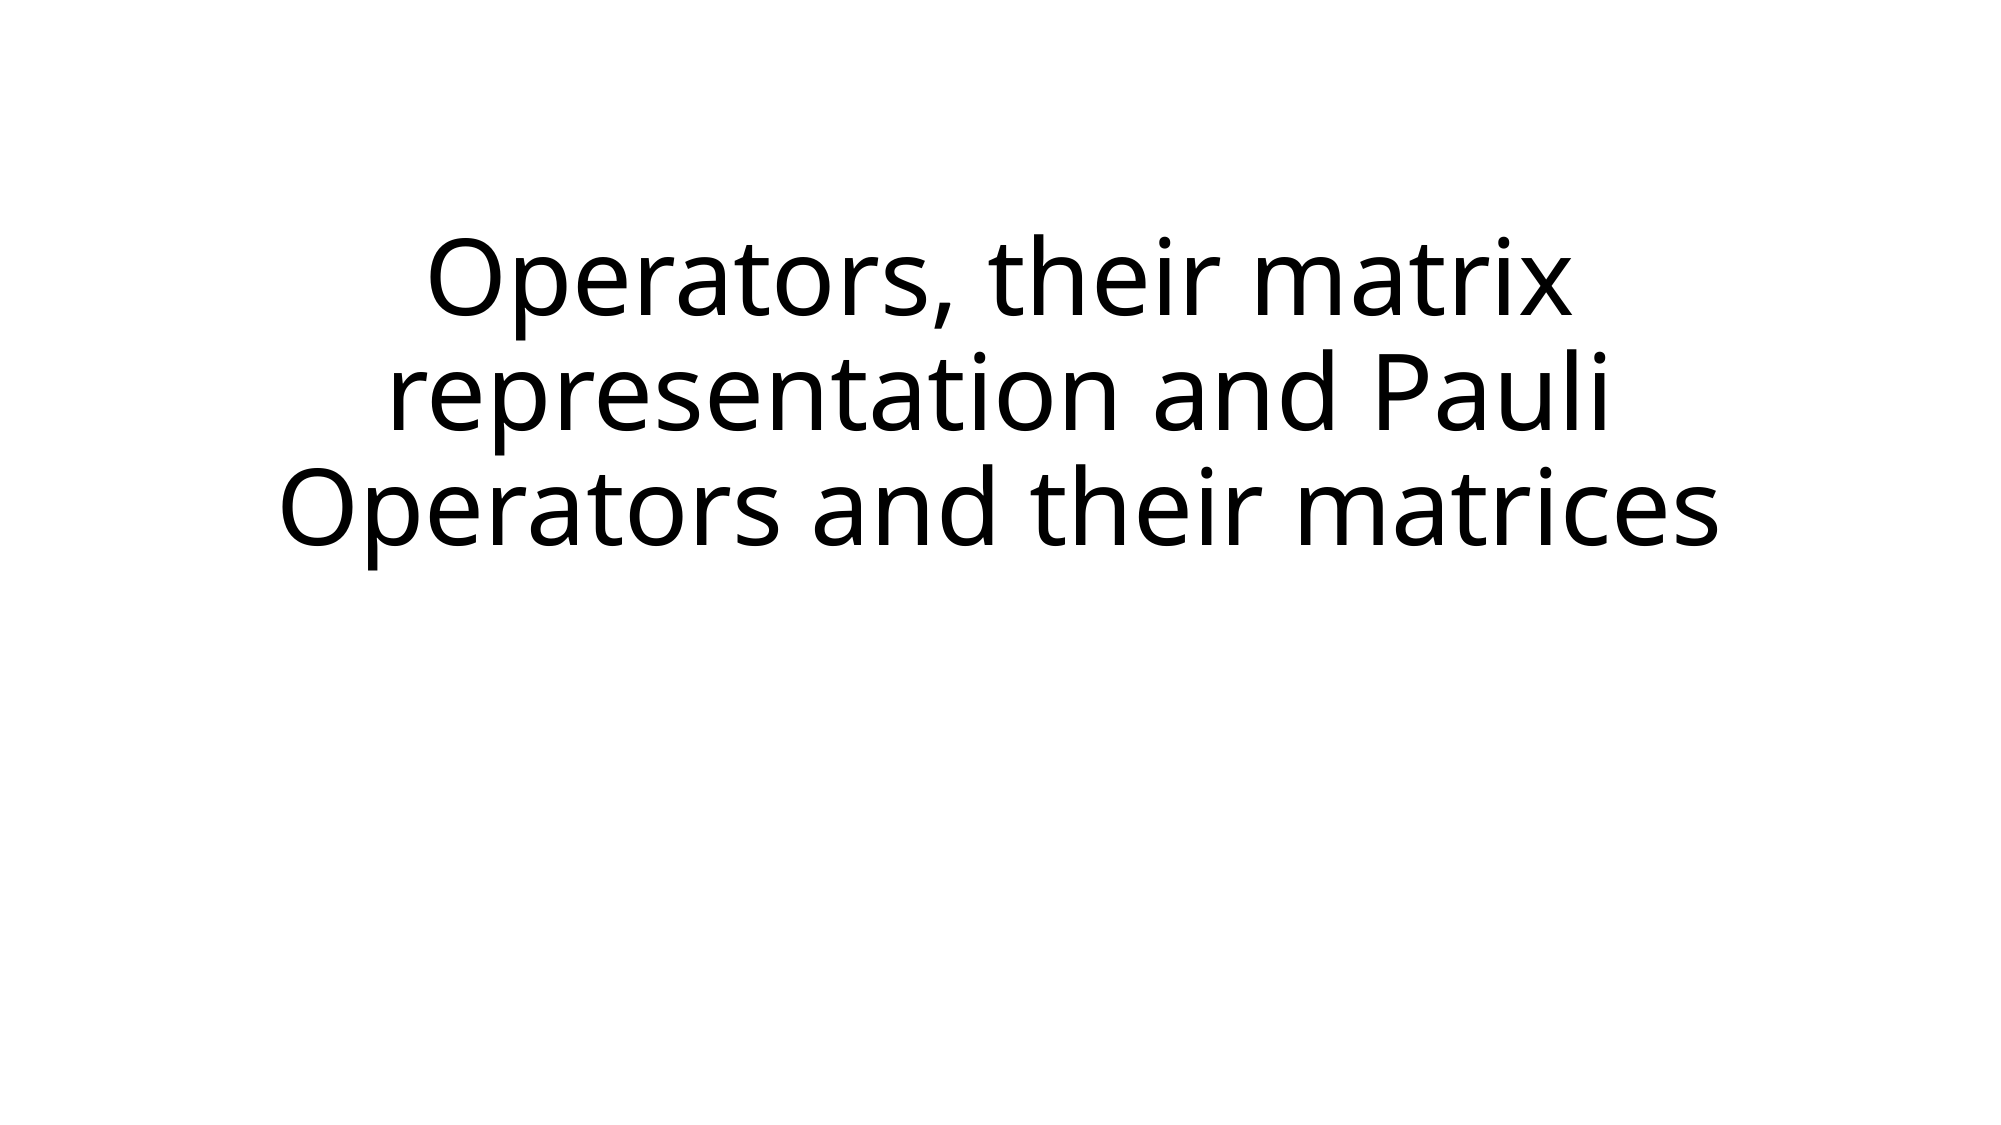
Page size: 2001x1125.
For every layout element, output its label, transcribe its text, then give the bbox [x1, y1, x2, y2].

title Operators, their matrix representation and Pauli Operators and their matrices [249, 184, 1750, 576]
